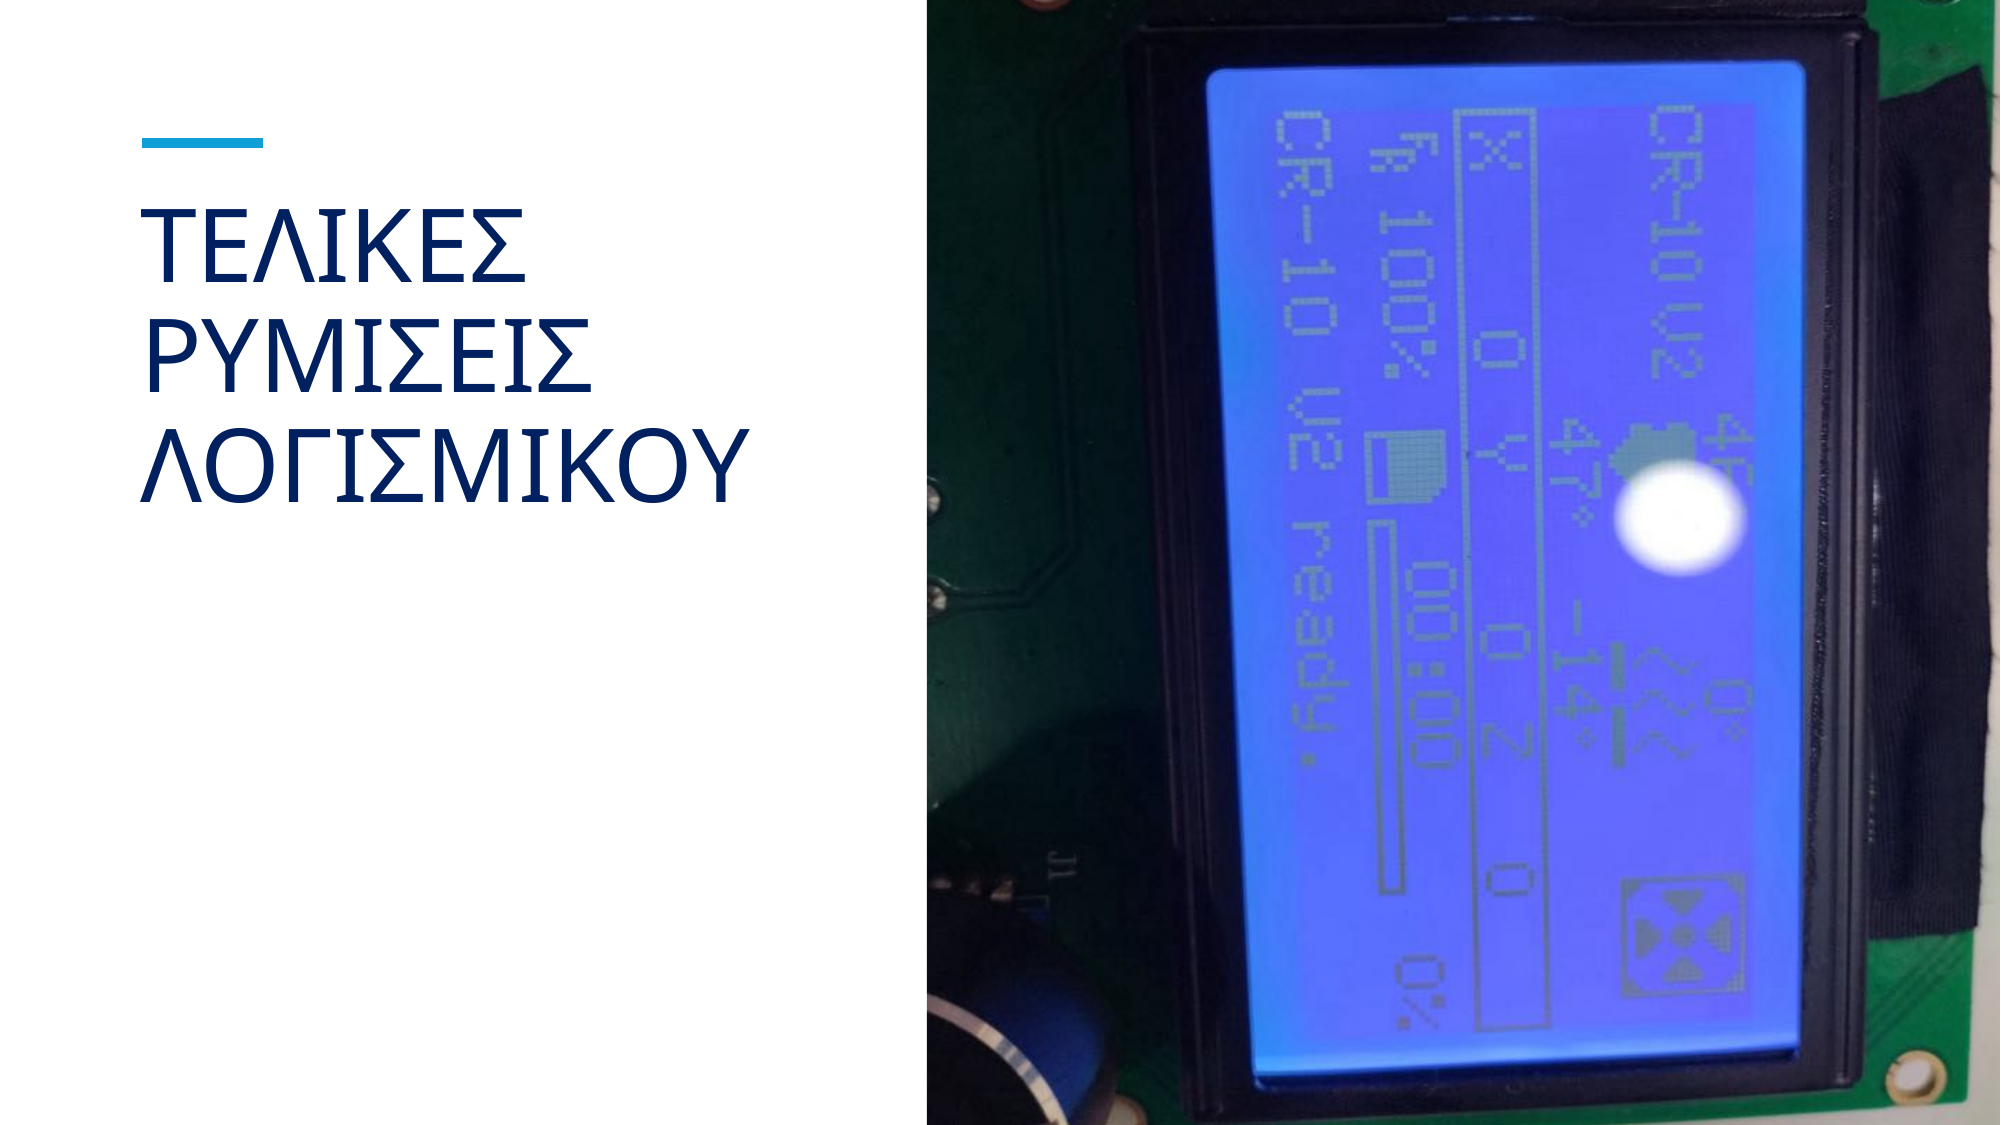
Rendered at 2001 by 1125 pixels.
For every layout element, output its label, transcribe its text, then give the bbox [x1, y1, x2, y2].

picture [926, 0, 2000, 1125]
title ΤΕΛΙΚΕΣ ΡΥΜΙΣΕΙΣ ΛΟΓΙΣΜΙΚΟΥ [125, 186, 796, 515]
